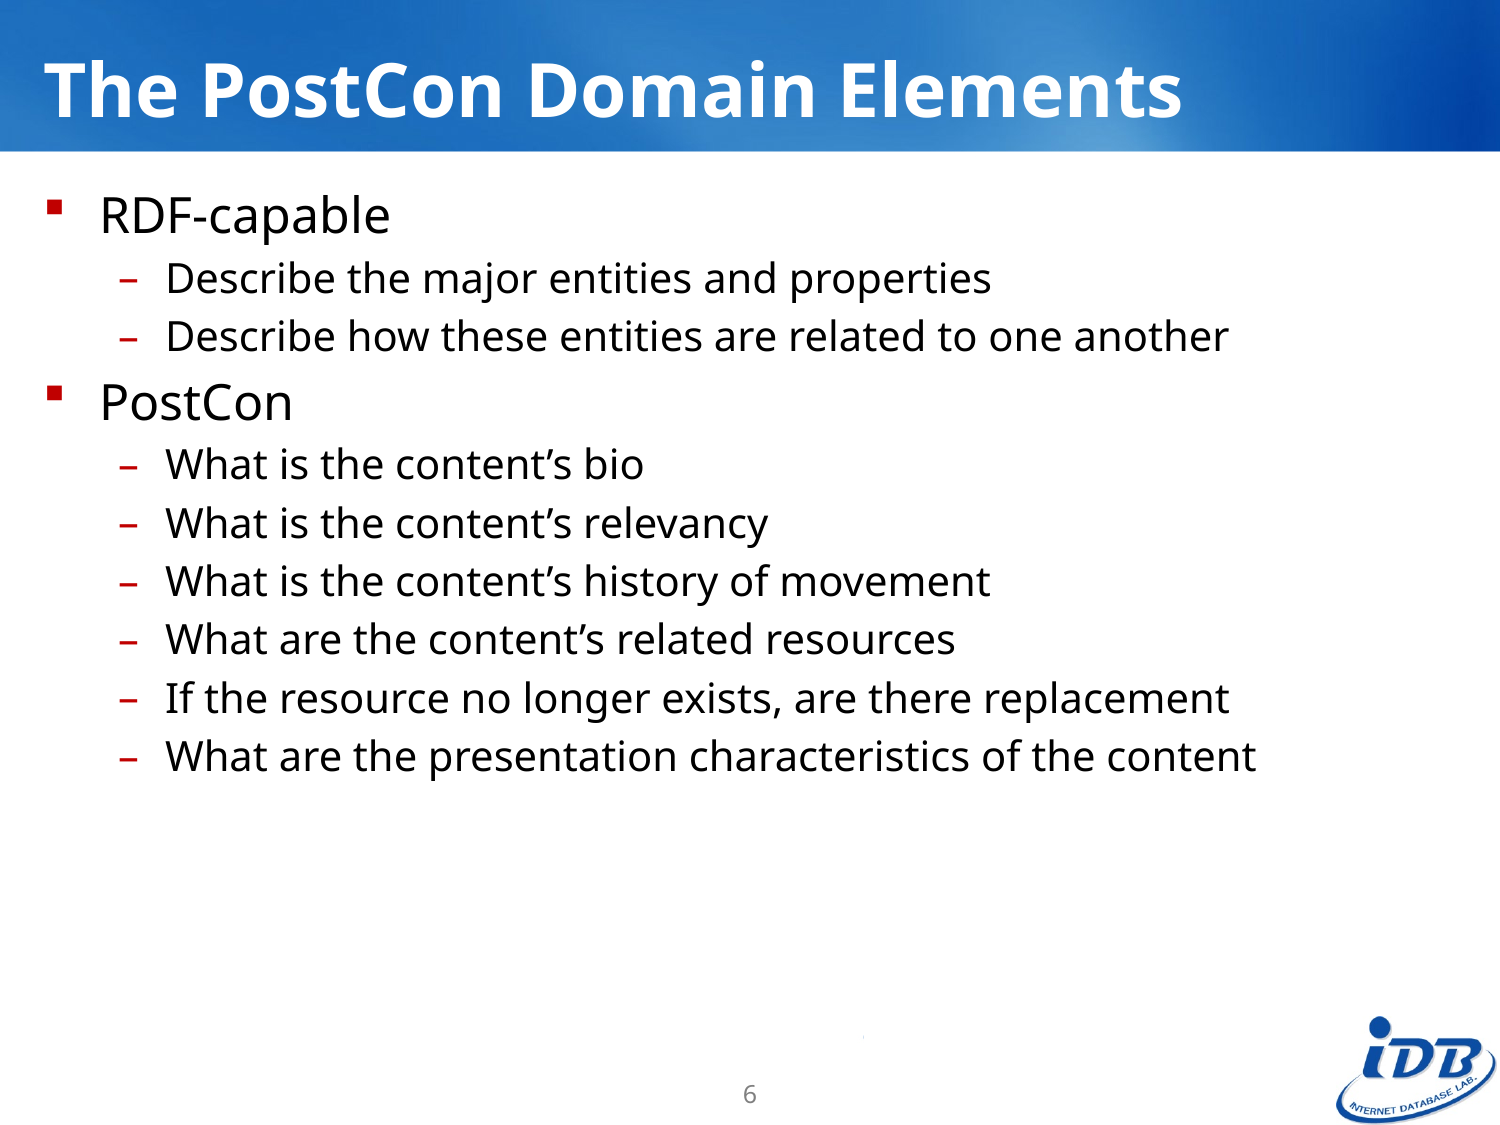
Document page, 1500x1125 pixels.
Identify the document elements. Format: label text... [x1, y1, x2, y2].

list RDF-capable Describe the major entities and properties Describe how these entities are related to one another PostCon What is the content’s bio What is the content’s relevancy What is the content’s history of movement What are the content’s related resources If the resource no longer exists, are there replacement What are the presentation characteristics of the content [28, 175, 1472, 1067]
slide_number 6 [688, 1078, 812, 1114]
picture [0, 0, 1500, 1125]
title The PostCon Domain Elements [28, 23, 1472, 153]
